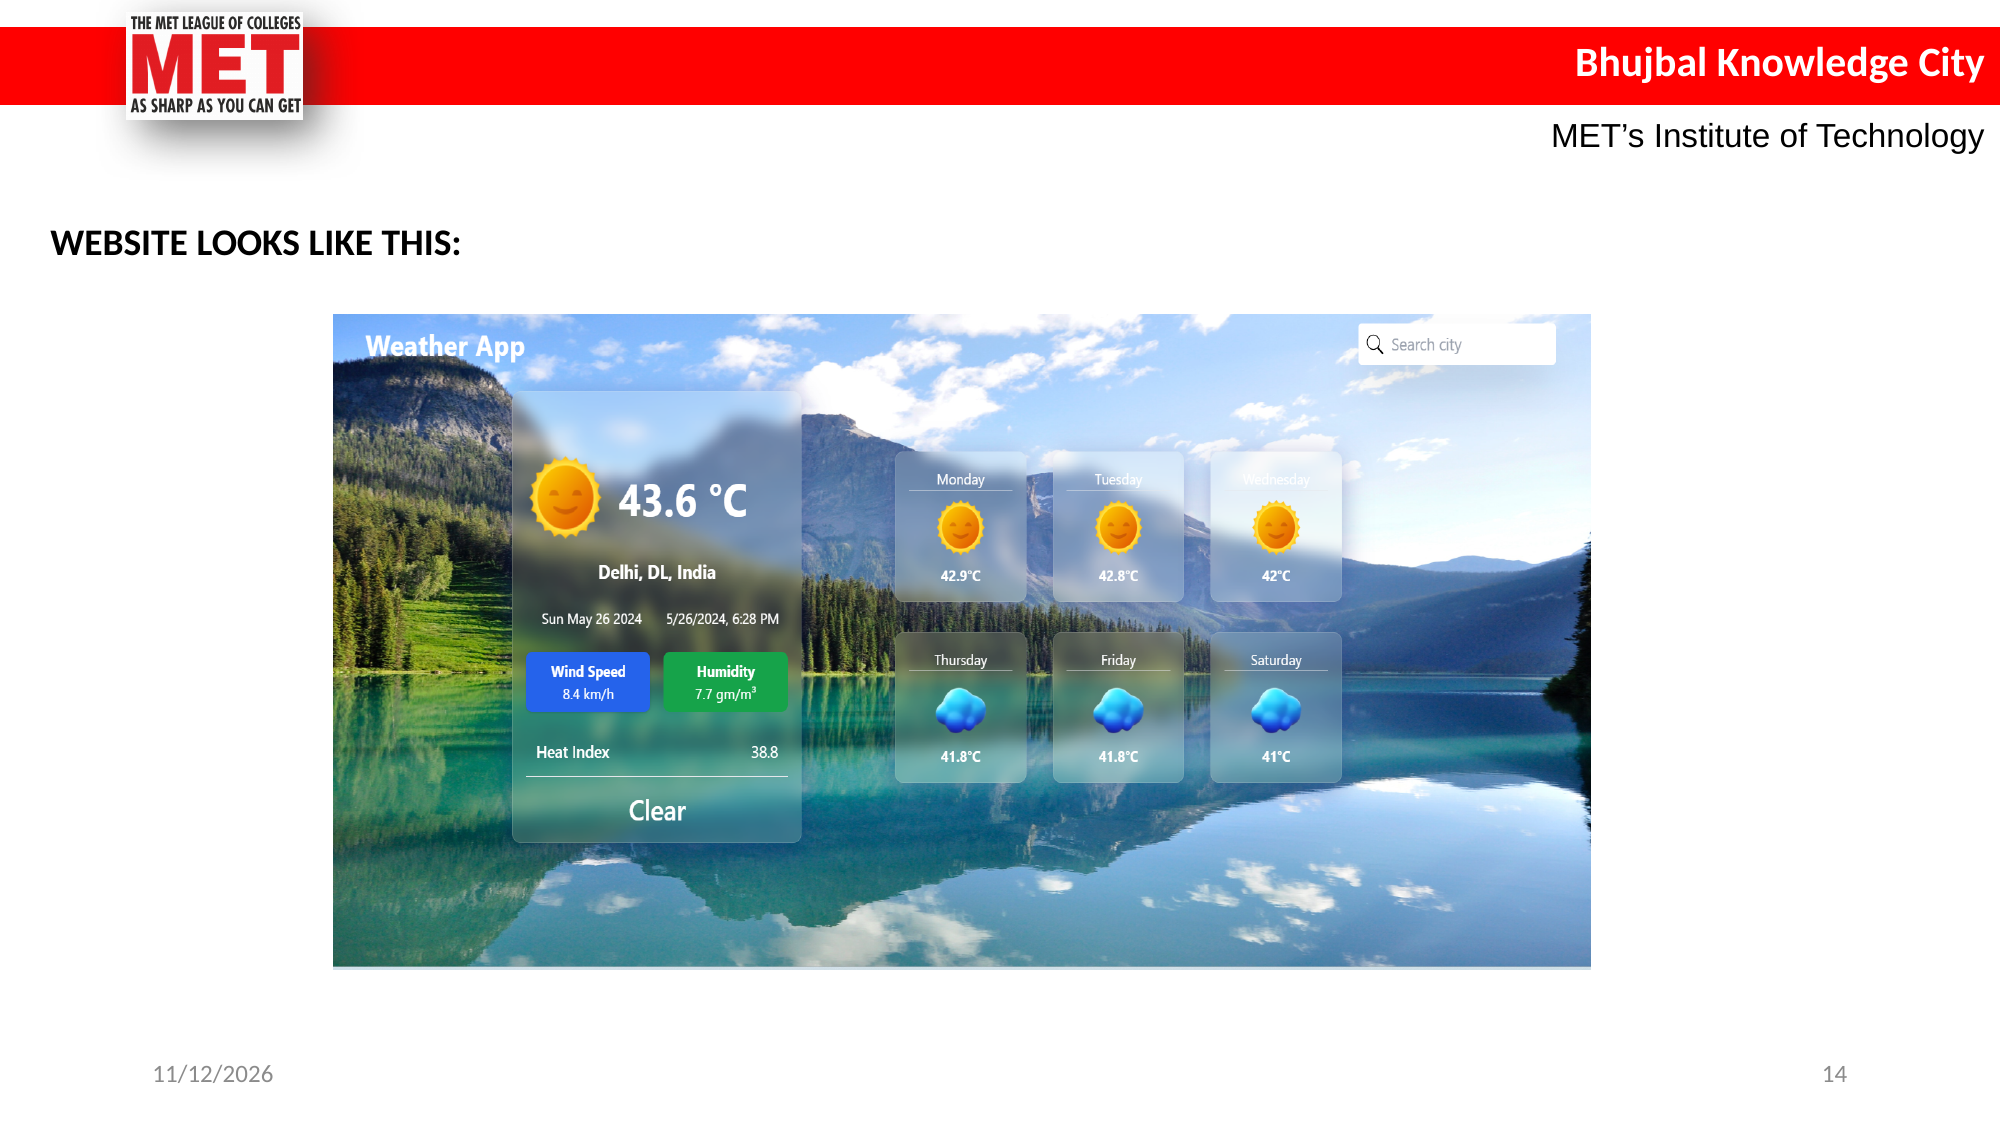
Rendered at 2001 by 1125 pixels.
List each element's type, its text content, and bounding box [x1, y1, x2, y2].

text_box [0, 12, 2000, 163]
text_box WEBSITE LOOKS LIKE THIS: [35, 165, 1975, 271]
slide_number 14 [1412, 1042, 1863, 1103]
picture [333, 314, 1591, 970]
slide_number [137, 1042, 588, 1103]
